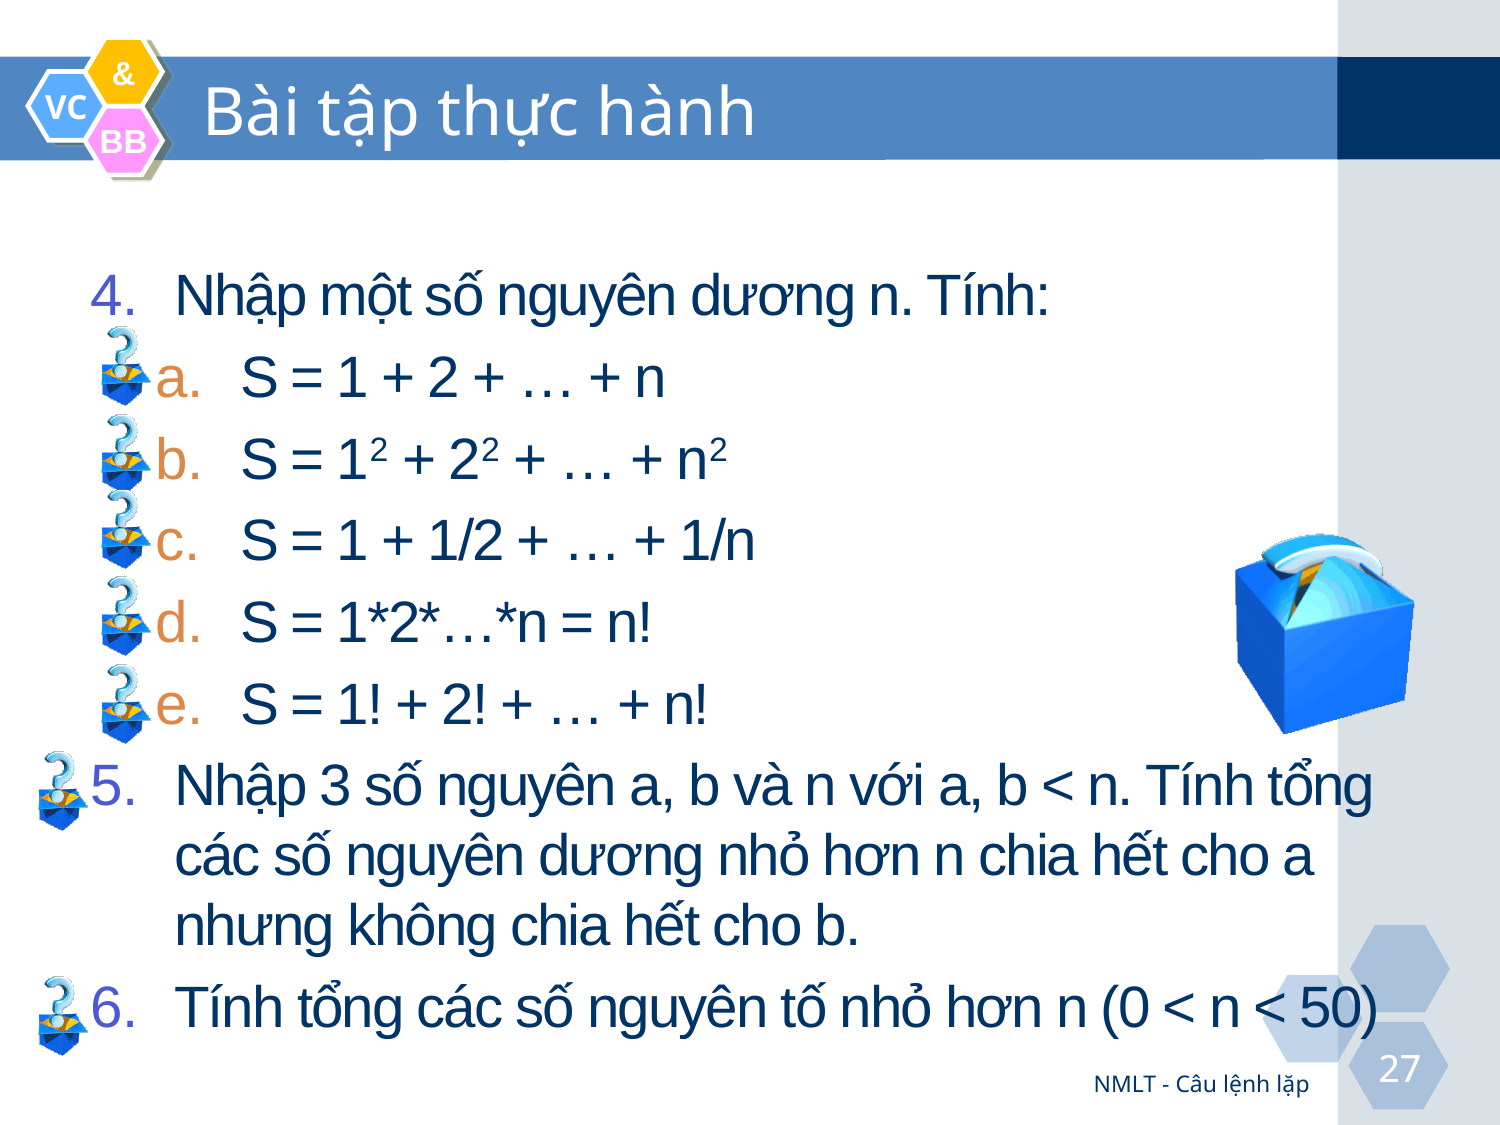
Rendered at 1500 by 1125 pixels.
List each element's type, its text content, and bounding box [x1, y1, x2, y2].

list Nhập một số nguyên dương n. Tính: S = 1 + 2 + … + n S = 12 + 22 + … + n2 S = 1 + 1/2 + … + 1/n S = 1*2*…*n = n! S = 1! + 2! + … + n! Nhập 3 số nguyên a, b và n với a, b < n. Tính tổng các số nguyên dương nhỏ hơn n chia hết cho a nhưng không chia hết cho b. Tính tổng các số nguyên tố nhỏ hơn n (0 < n < 50) [74, 249, 1426, 1038]
footer NMLT - Câu lệnh lặp [849, 1062, 1326, 1101]
picture [87, 324, 155, 408]
picture [1174, 369, 1449, 745]
picture [24, 749, 93, 833]
picture [24, 974, 93, 1058]
picture [87, 412, 155, 570]
picture [87, 662, 155, 745]
picture [87, 574, 155, 658]
title Bài tập thực hành [187, 62, 1288, 156]
